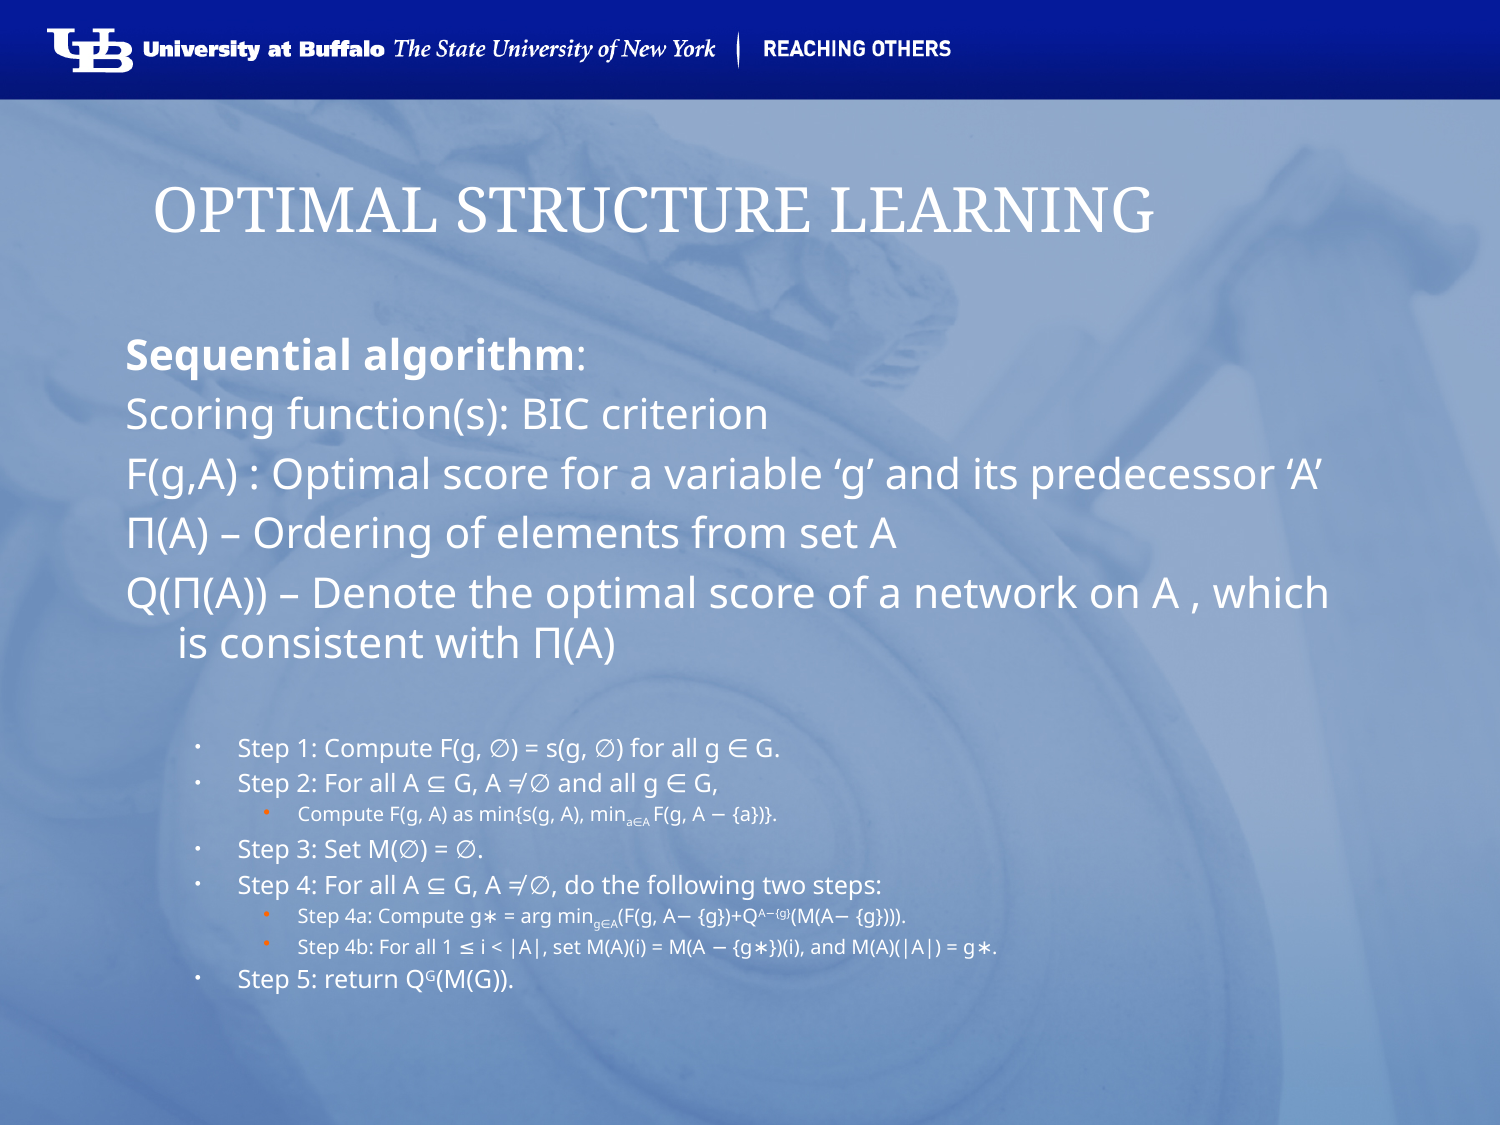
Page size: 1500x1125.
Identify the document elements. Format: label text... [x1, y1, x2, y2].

title OPTIMAL STRUCTURE LEARNING [137, 162, 1375, 243]
picture [0, 0, 1500, 1125]
list Sequential algorithm: Scoring function(s): BIC criterion F(g,A) : Optimal score for a variable ‘g’ and its predecessor ‘A’ Π(A) – Ordering of elements from set A Q(Π(A)) – Denote the optimal score of a network on A , which is consistent with Π(A) Step 1: Compute F(g, ∅) = s(g, ∅) for all g ∈ G. Step 2: For all A ⊆ G, A ≠ ∅ and all g ∈ G, Compute F(g, A) as min{s(g, A), mina∈A F(g, A − {a})}. Step 3: Set M(∅) = ∅. Step 4: For all A ⊆ G, A ≠ ∅, do the following two steps: Step 4a: Compute g∗ = arg ming∈A(F(g, A− {g})+QA−{g}(M(A− {g}))). Step 4b: For all 1 ≤ i < |A|, set M(A)(i) = M(A − {g∗})(i), and M(A)(|A|) = g∗. Step 5: return QG(M(G)). [110, 320, 1349, 1050]
